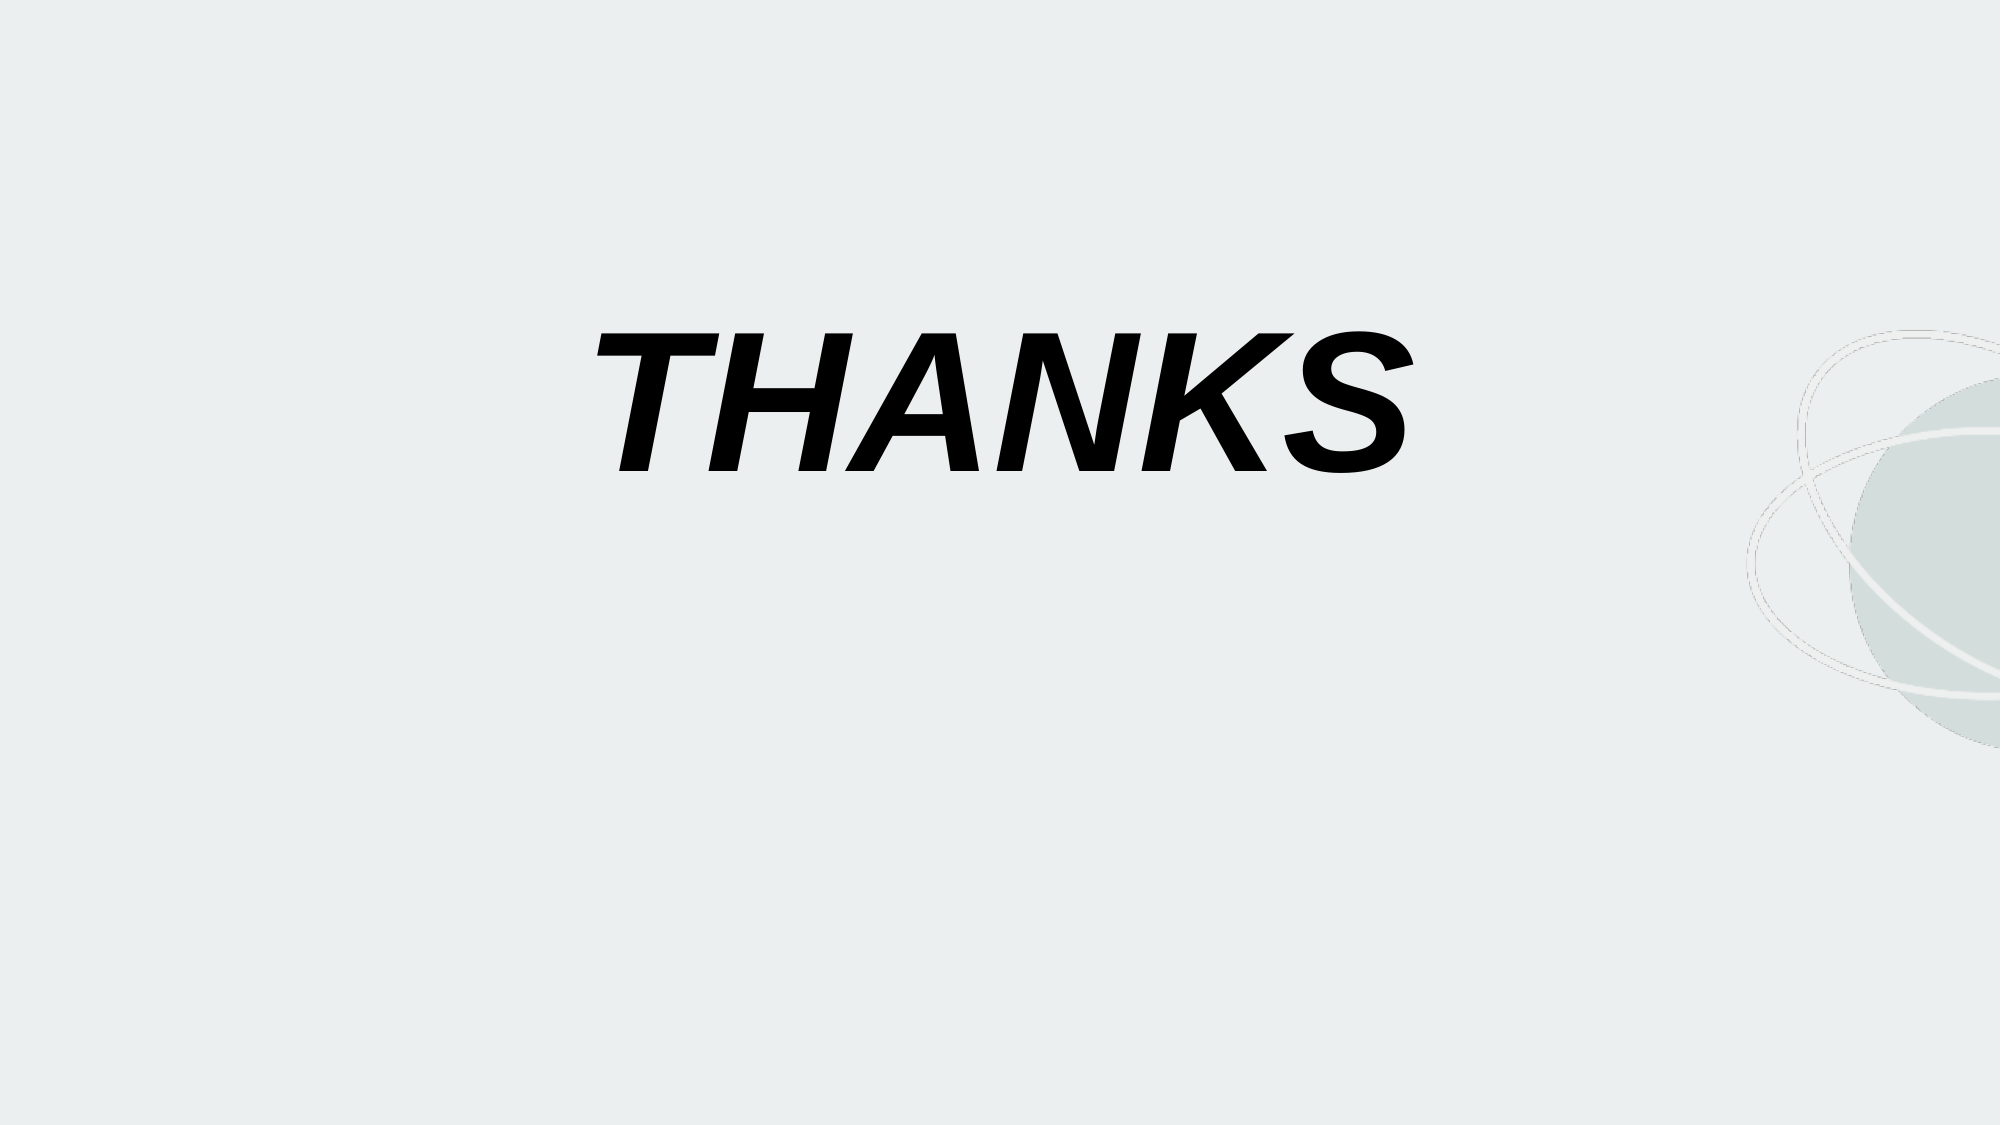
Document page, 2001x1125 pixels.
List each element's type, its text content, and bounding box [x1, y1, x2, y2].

picture [1407, 229, 2000, 896]
text_box THANKS [349, 263, 1651, 519]
